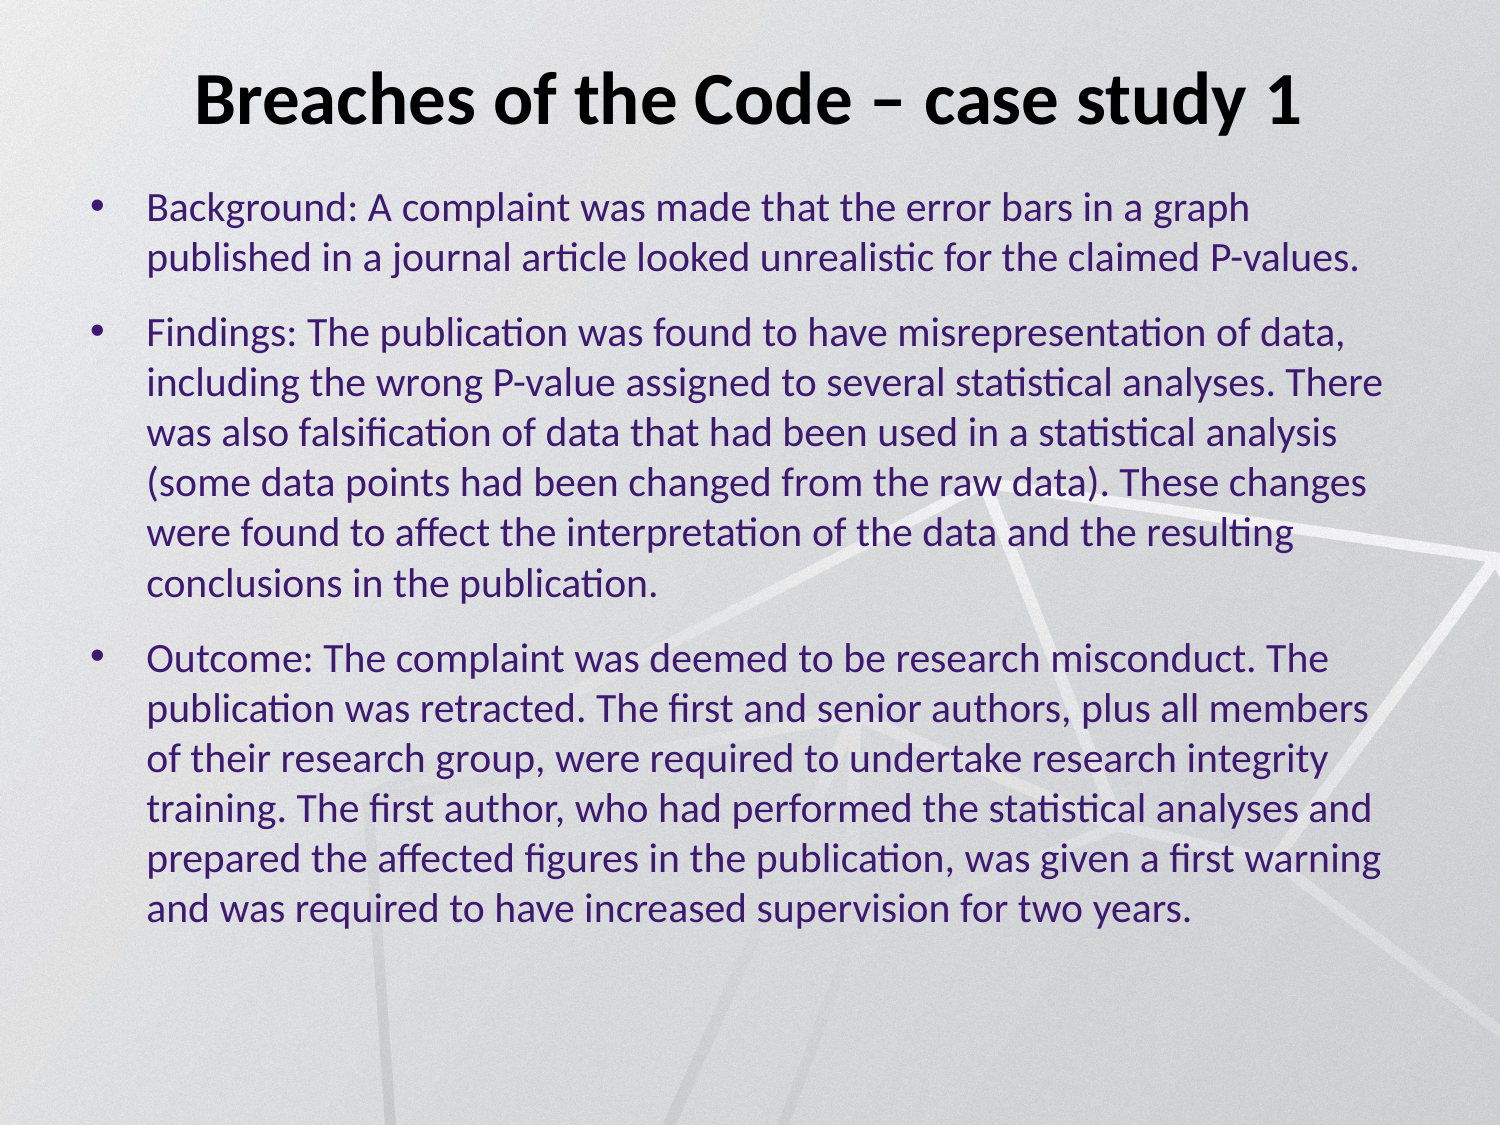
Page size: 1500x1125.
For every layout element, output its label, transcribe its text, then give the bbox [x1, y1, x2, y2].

list Background: A complaint was made that the error bars in a graph published in a journal article looked unrealistic for the claimed P-values. Findings: The publication was found to have misrepresentation of data, including the wrong P-value assigned to several statistical analyses. There was also falsification of data that had been used in a statistical analysis (some data points had been changed from the raw data). These changes were found to affect the interpretation of the data and the resulting conclusions in the publication. Outcome: The complaint was deemed to be research misconduct. The publication was retracted. The first and senior authors, plus all members of their research group, were required to undertake research integrity training. The first author, who had performed the statistical analyses and prepared the affected figures in the publication, was given a first warning and was required to have increased supervision for two years. [75, 172, 1424, 1012]
picture [0, 0, 1500, 1125]
title Breaches of the Code – case study 1 [75, 45, 1424, 161]
